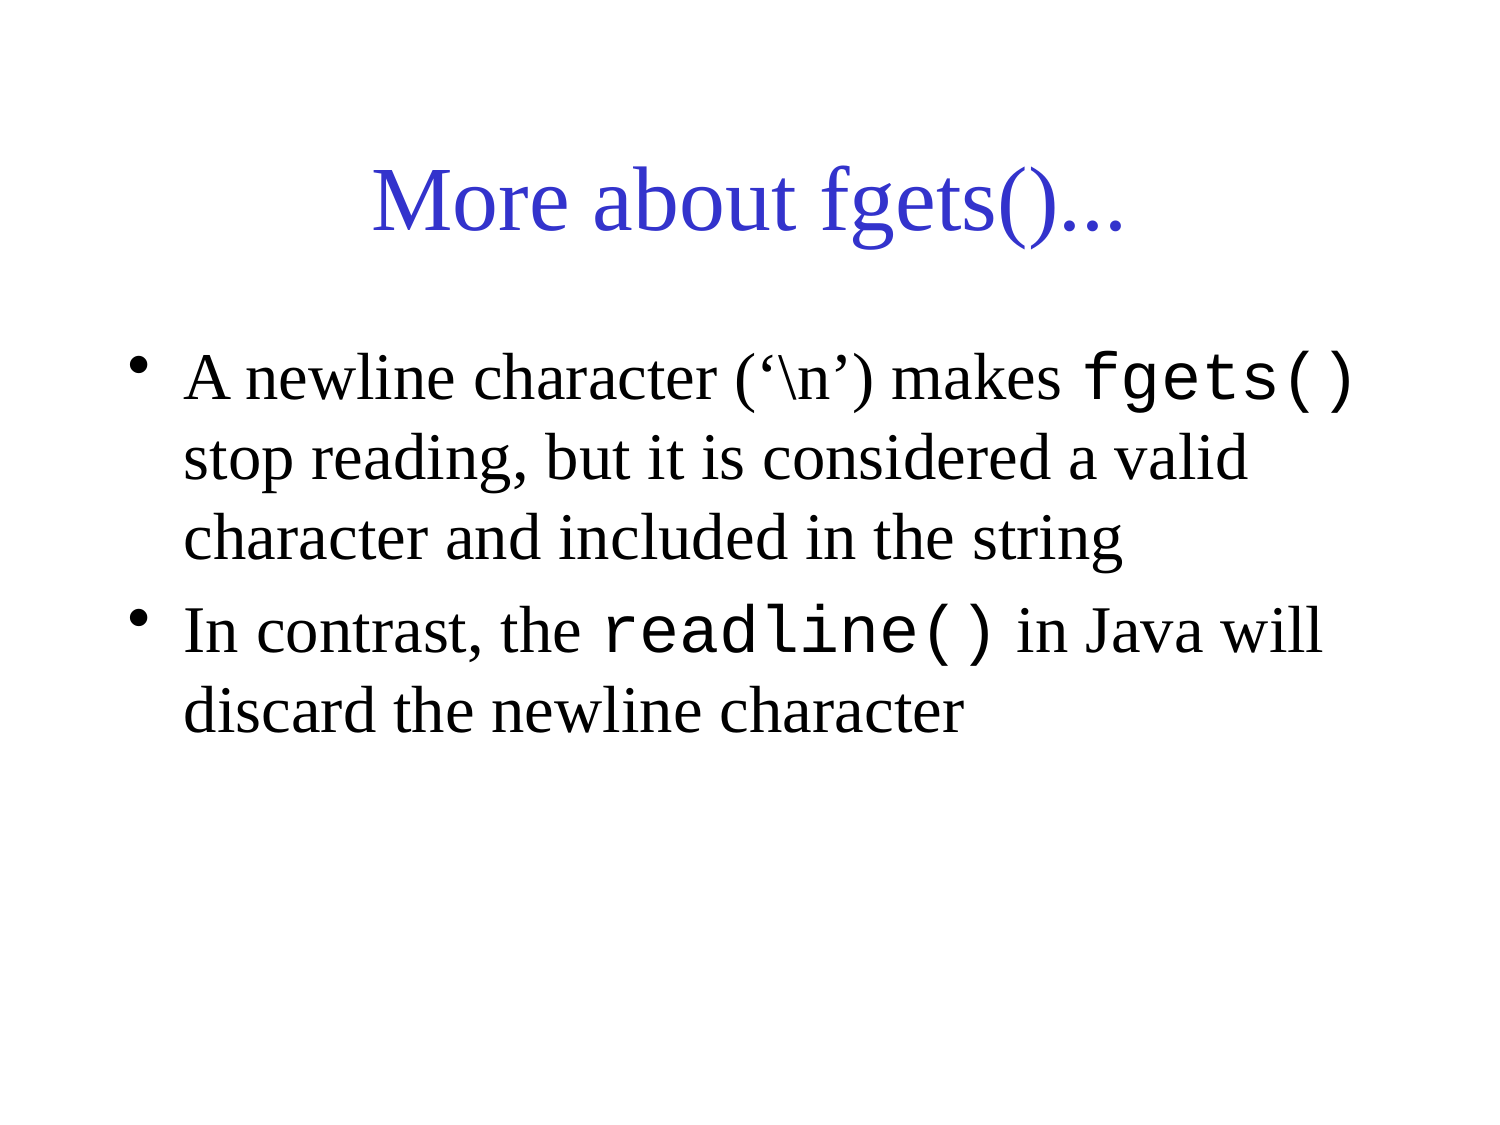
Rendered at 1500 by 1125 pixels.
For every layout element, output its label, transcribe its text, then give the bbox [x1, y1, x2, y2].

list A newline character (‘\n’) makes fgets() stop reading, but it is considered a valid character and included in the string In contrast, the readline() in Java will discard the newline character [112, 324, 1388, 1000]
title More about fgets()... [112, 99, 1388, 288]
